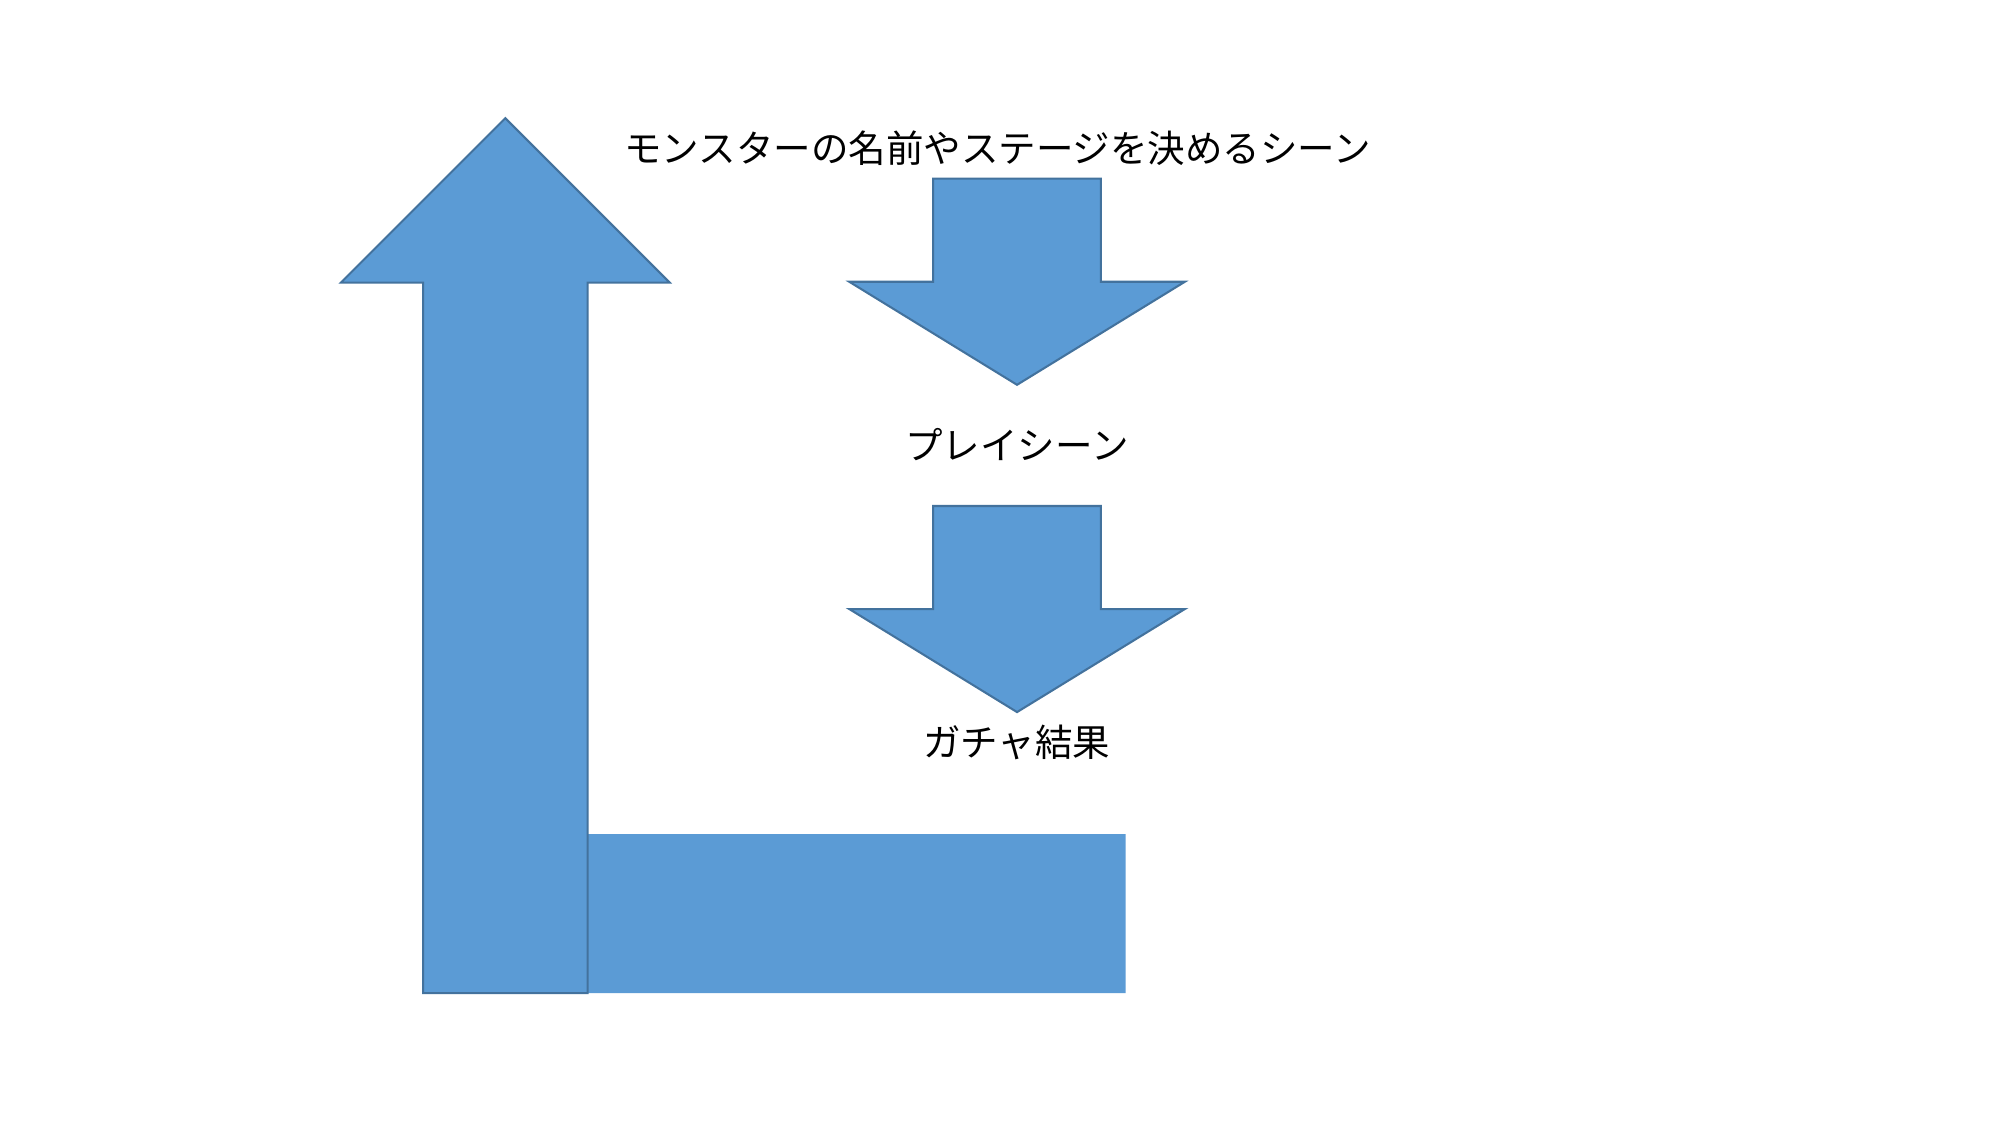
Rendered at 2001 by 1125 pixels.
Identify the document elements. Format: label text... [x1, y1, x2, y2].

text_box モンスターの名前やステージを決めるシーン [551, 118, 1444, 178]
text_box [845, 504, 1189, 712]
text_box プレイシーン [589, 415, 1464, 475]
text_box [845, 177, 1189, 387]
text_box [589, 833, 1127, 994]
text_box ガチャ結果 [589, 712, 1464, 772]
text_box [338, 116, 673, 995]
